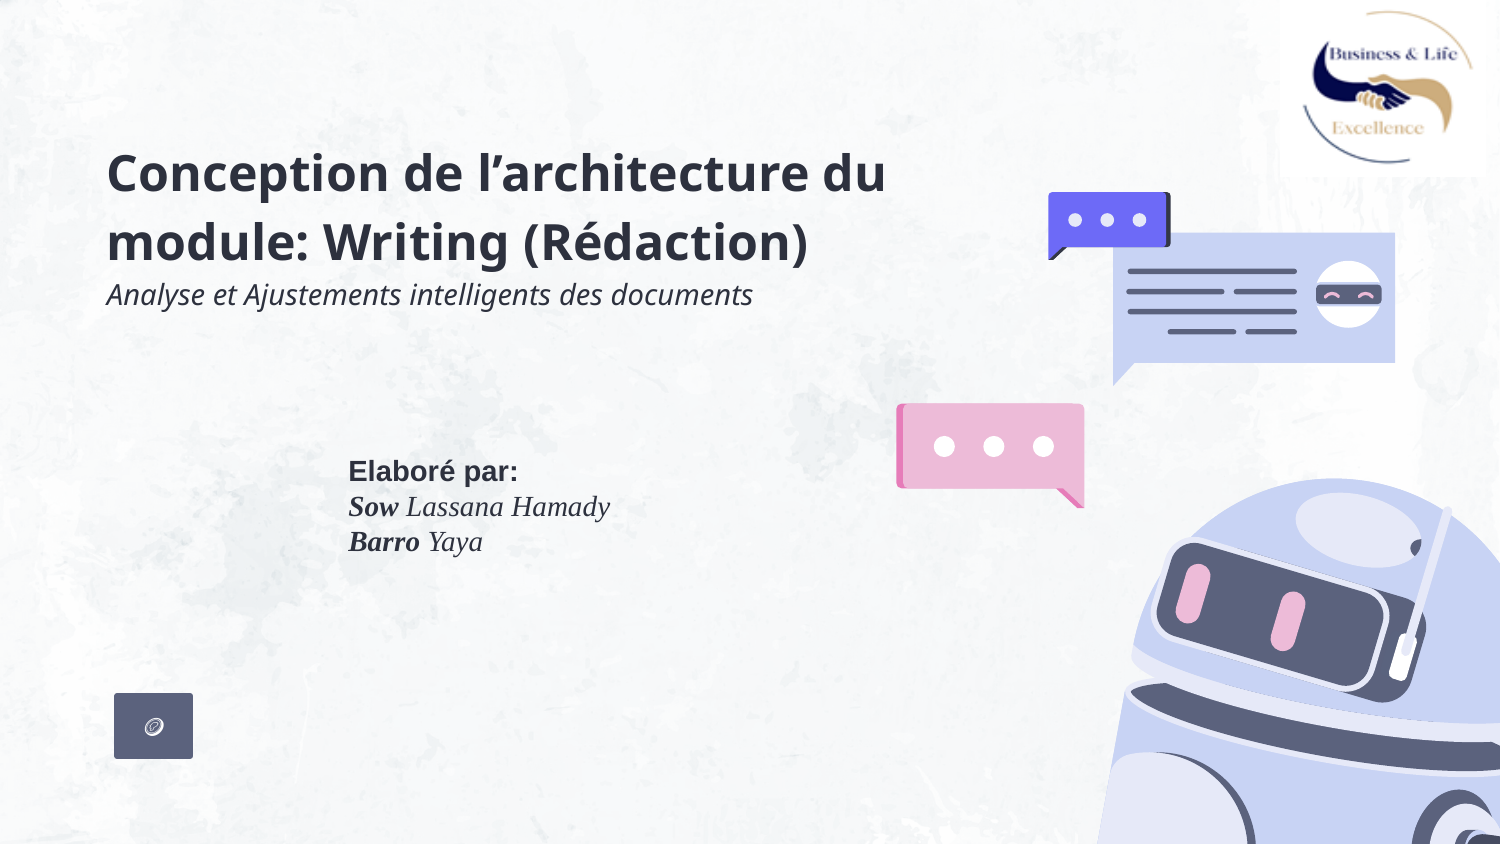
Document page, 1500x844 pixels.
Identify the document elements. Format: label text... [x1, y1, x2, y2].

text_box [1067, 478, 1500, 844]
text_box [1048, 191, 1171, 261]
text_box 🪙 [117, 695, 191, 756]
title Conception de l’architecture du module: Writing (Rédaction) Analyse et Ajustements intelligents des documents [91, 41, 919, 403]
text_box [896, 403, 1085, 509]
picture [0, 0, 1500, 844]
text_box Elaboré par: Sow Lassana Hamady Barro Yaya [333, 345, 889, 565]
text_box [1112, 232, 1396, 387]
